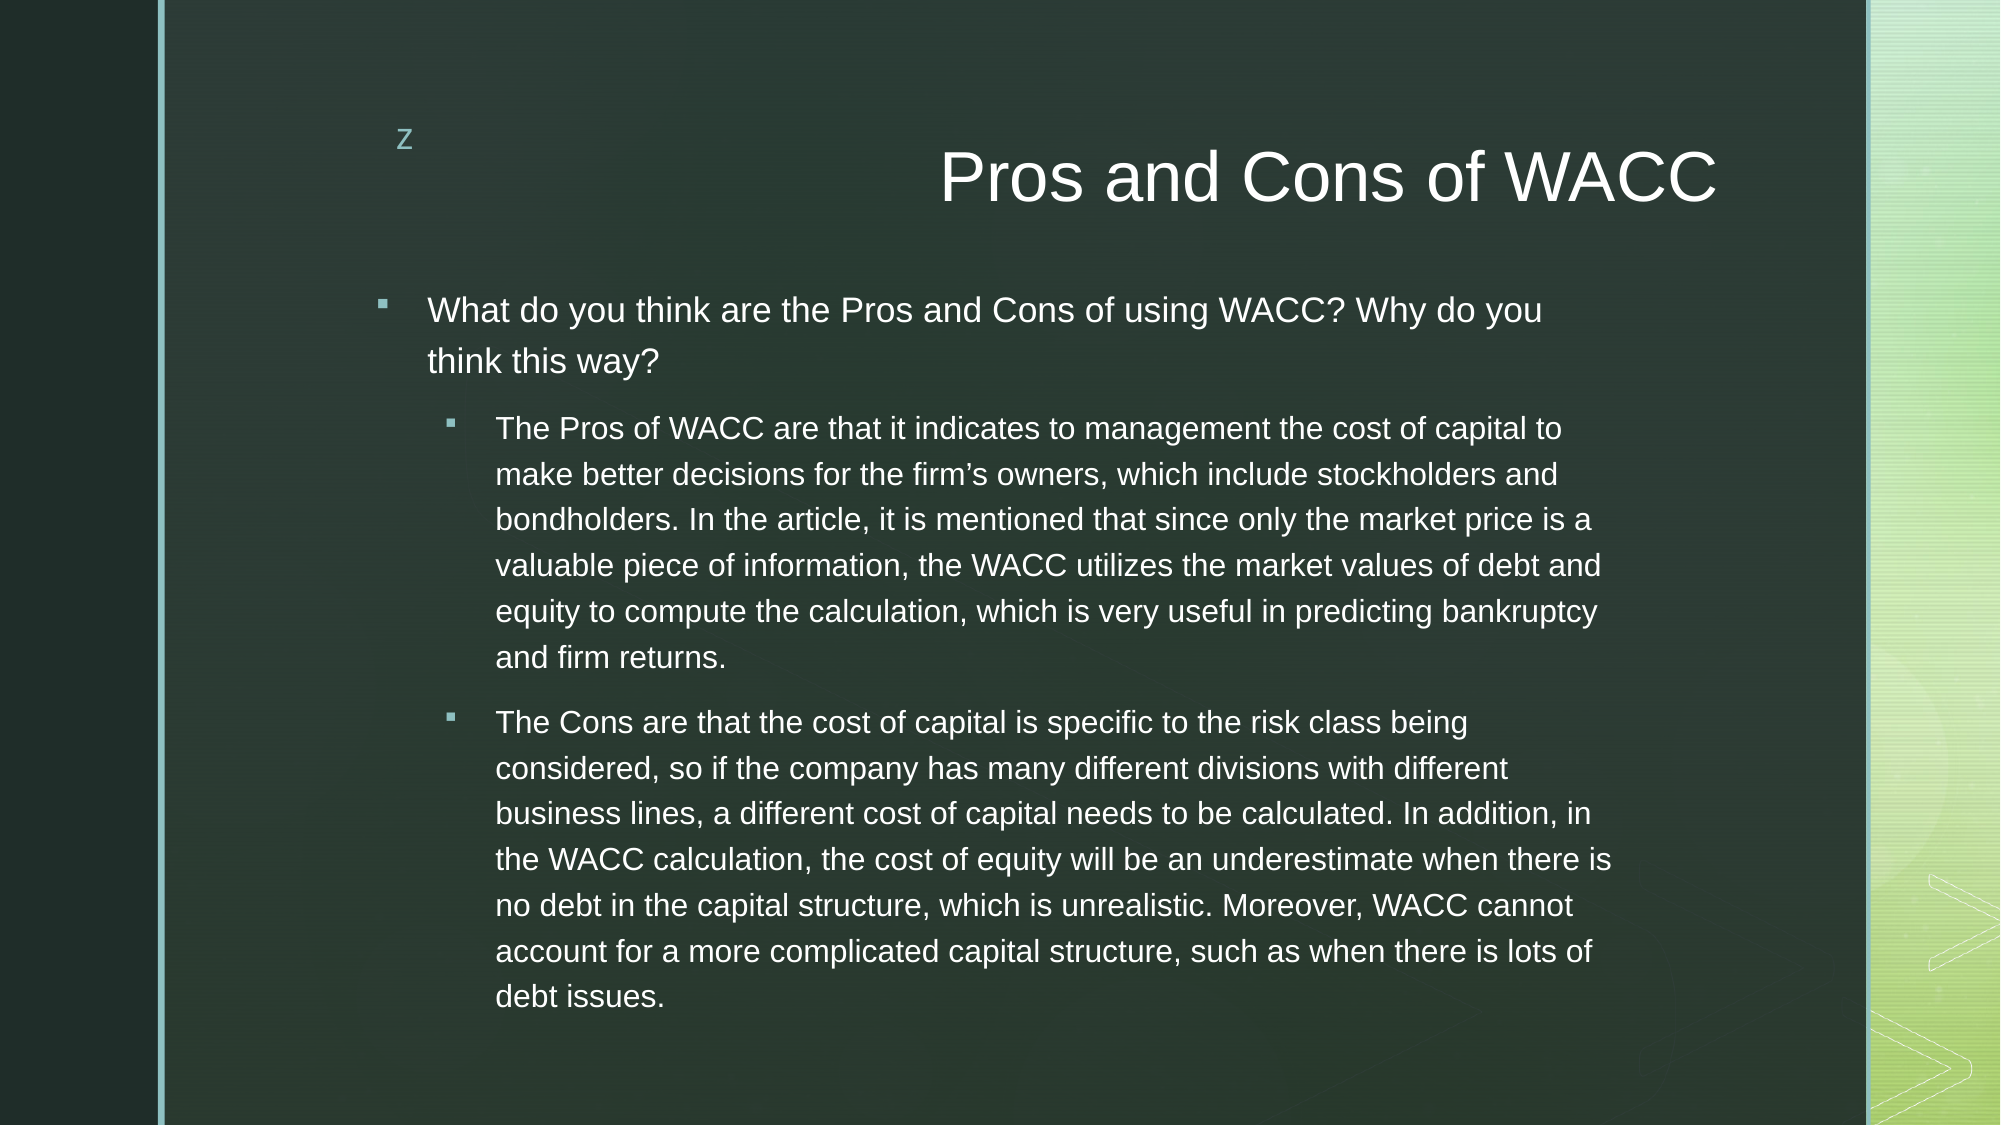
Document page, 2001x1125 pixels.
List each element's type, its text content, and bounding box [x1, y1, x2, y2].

list What do you think are the Pros and Cons of using WACC? Why do you think this way? The Pros of WACC are that it indicates to management the cost of capital to make better decisions for the firm’s owners, which include stockholders and bondholders. In the article, it is mentioned that since only the market price is a valuable piece of information, the WACC utilizes the market values of debt and equity to compute the calculation, which is very useful in predicting bankruptcy and firm returns. The Cons are that the cost of capital is specific to the risk class being considered, so if the company has many different divisions with different business lines, a different cost of capital needs to be calculated. In addition, in the WACC calculation, the cost of equity will be an underestimate when there is no debt in the capital structure, which is unrealistic. Moreover, WACC cannot account for a more complicated capital structure, such as when there is lots of debt issues. [360, 268, 1640, 1025]
title Pros and Cons of WACC [428, 132, 1734, 310]
picture [1871, 0, 2001, 1125]
